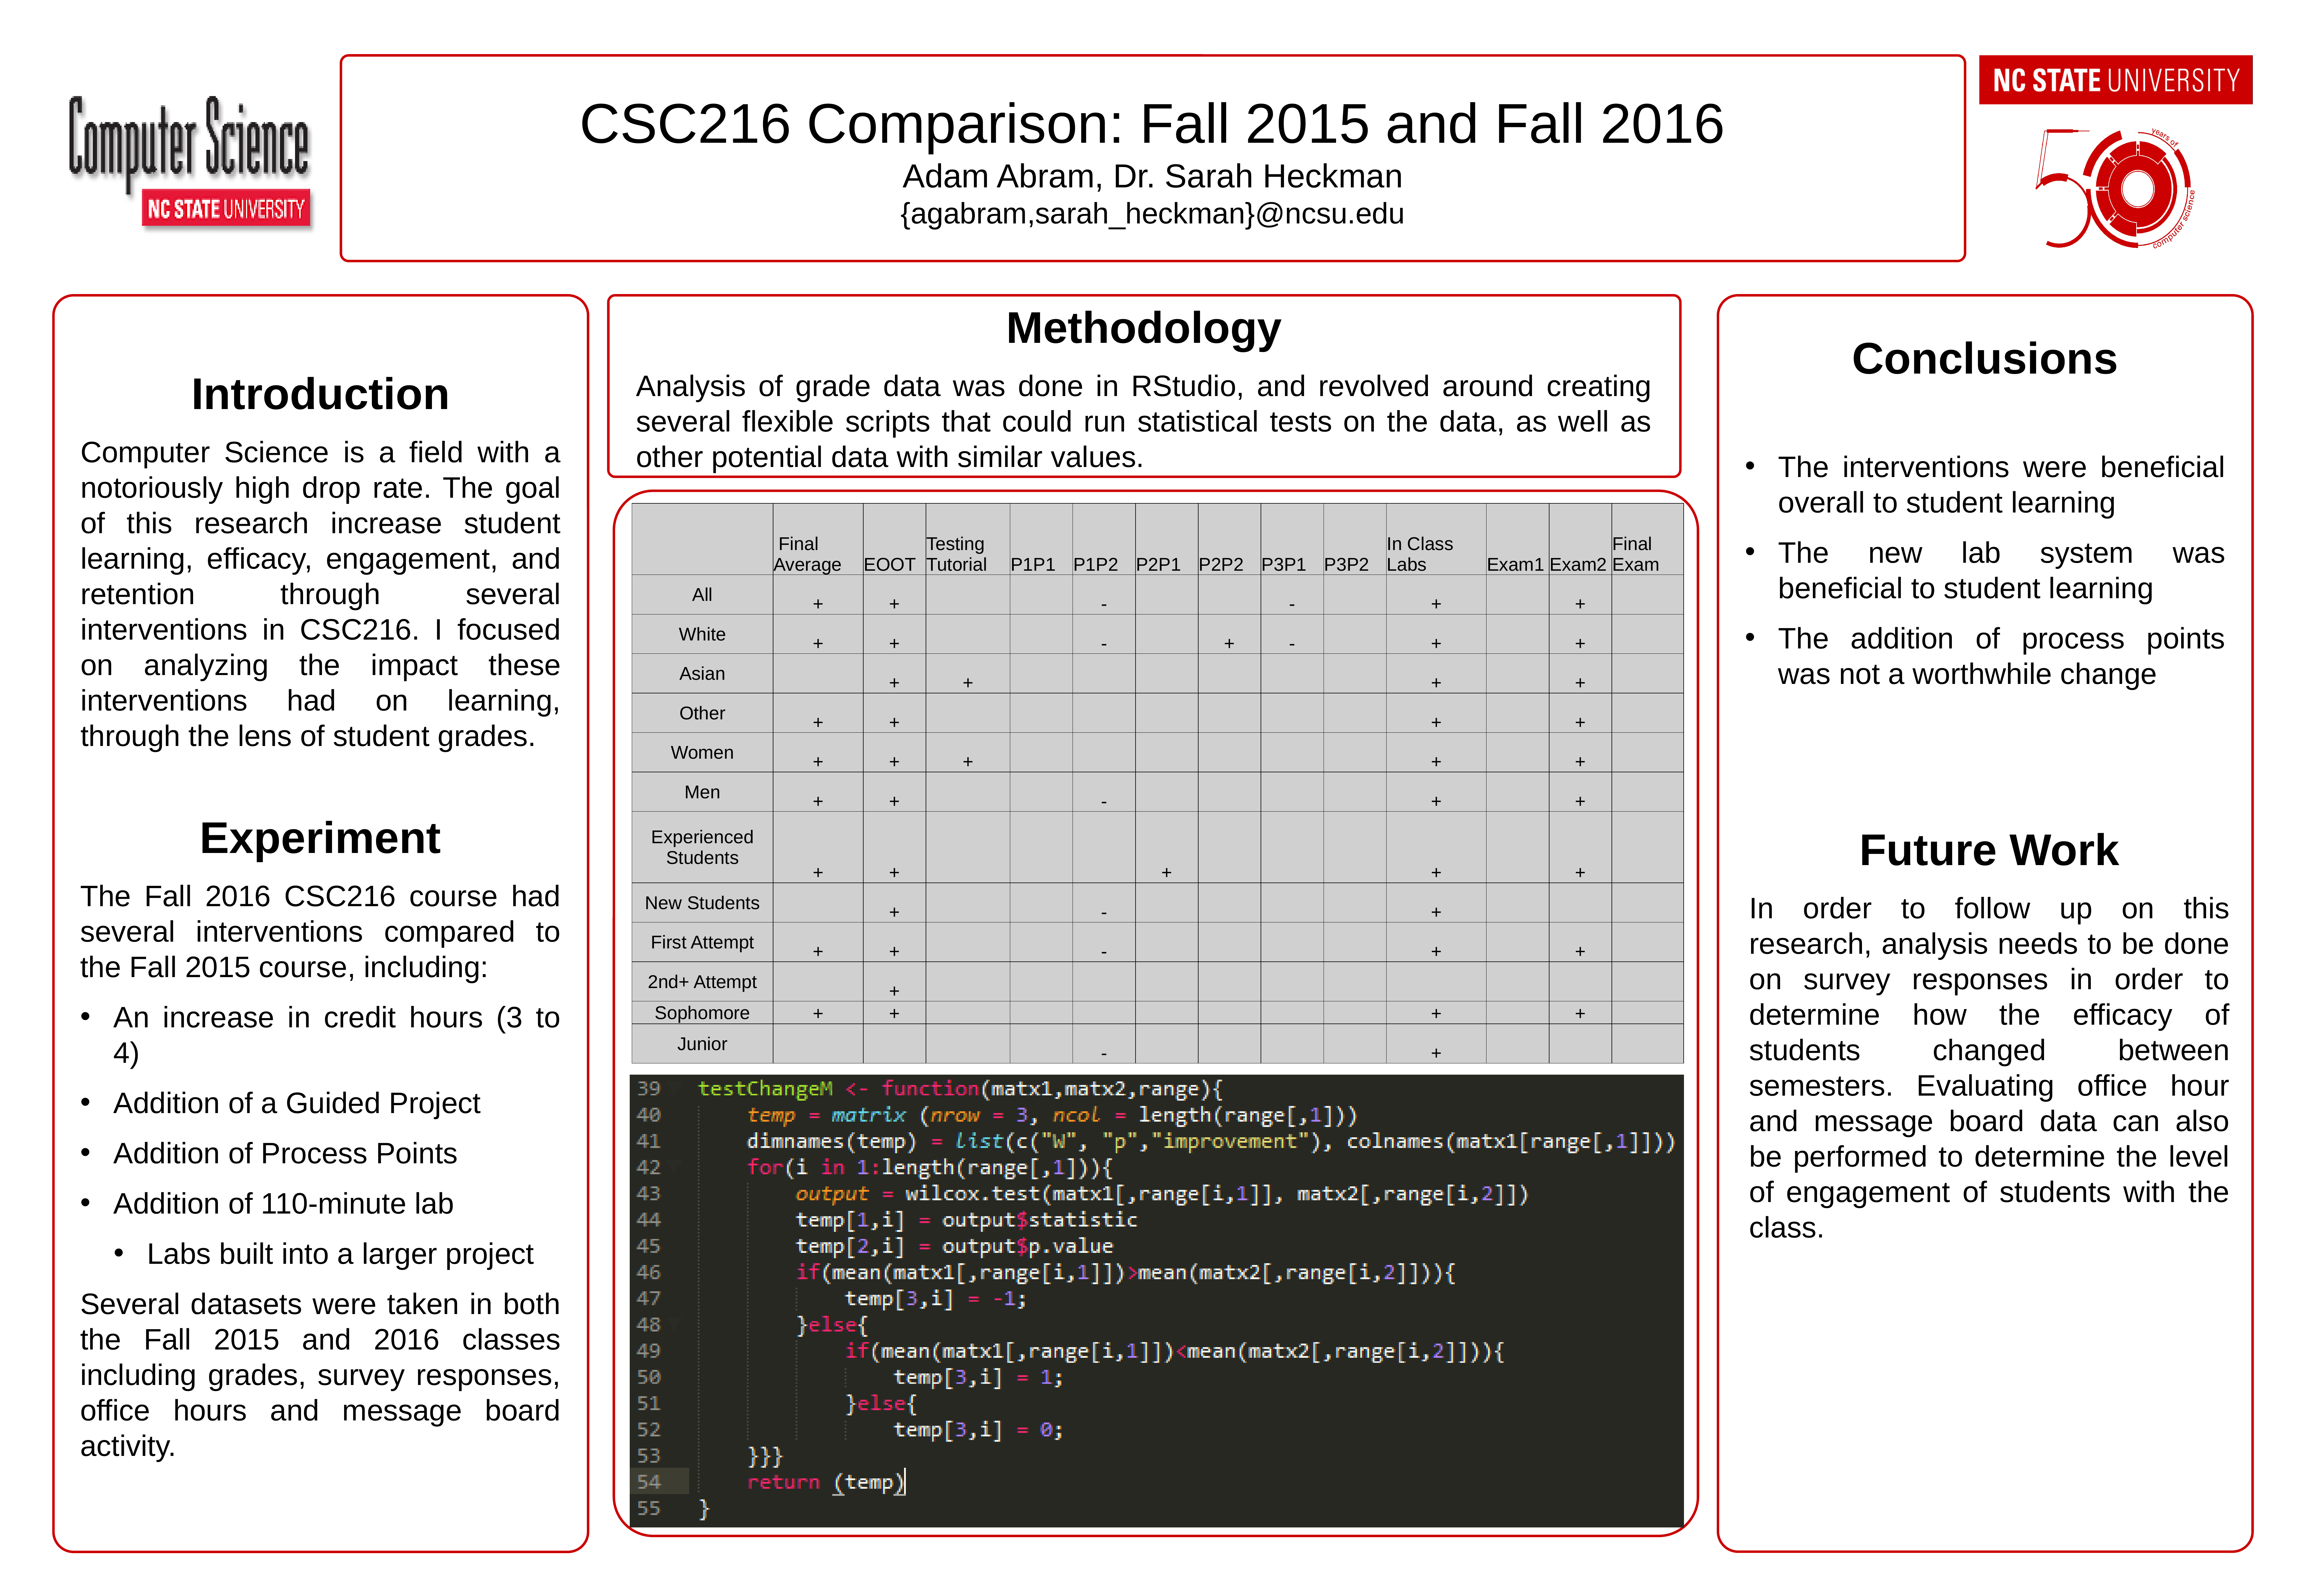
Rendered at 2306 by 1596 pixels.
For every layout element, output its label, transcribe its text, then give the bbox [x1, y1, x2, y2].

picture [53, 68, 327, 254]
text_box [1659, 295, 1680, 477]
text_box Conclusions The interventions were beneficial overall to student learning The new lab system was beneficial to student learning The addition of process points was not a worthwhile change [1738, 326, 2232, 744]
text_box [614, 491, 1698, 1527]
text_box [53, 295, 588, 1552]
text_box Experiment The Fall 2016 CSC216 course had several interventions compared to the Fall 2015 course, including: An increase in credit hours (3 to 4) Addition of a Guided Project Addition of Process Points Addition of 110-minute lab Labs built into a larger project Several datasets were taken in both the Fall 2015 and 2016 classes including grades, survey responses, office hours and message board activity. [73, 805, 568, 1516]
text_box Methodology Analysis of grade data was done in RStudio, and revolved around creating several flexible scripts that could run statistical tests on the data, as well as other potential data with similar values. [629, 295, 1659, 499]
text_box CSC216 Comparison: Fall 2015 and Fall 2016 Adam Abram, Dr. Sarah Heckman {agabram,sarah_heckman}@ncsu.edu [341, 55, 1965, 261]
picture [630, 1075, 1684, 1528]
text_box [633, 1531, 1678, 1536]
text_box [1718, 295, 2253, 1552]
text_box Future Work In order to follow up on this research, analysis needs to be done on survey responses in order to determine how the efficacy of students changed between semesters. Evaluating office hour and message board data can also be performed to determine the level of engagement of students with the class. [1742, 818, 2237, 1298]
text_box [608, 295, 629, 477]
text_box Introduction Computer Science is a field with a notoriously high drop rate. The goal of this research increase student learning, efficacy, engagement, and retention through several interventions in CSC216. I focused on analyzing the impact these interventions had on learning, through the lens of student grades. [74, 361, 568, 805]
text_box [1979, 55, 2253, 256]
